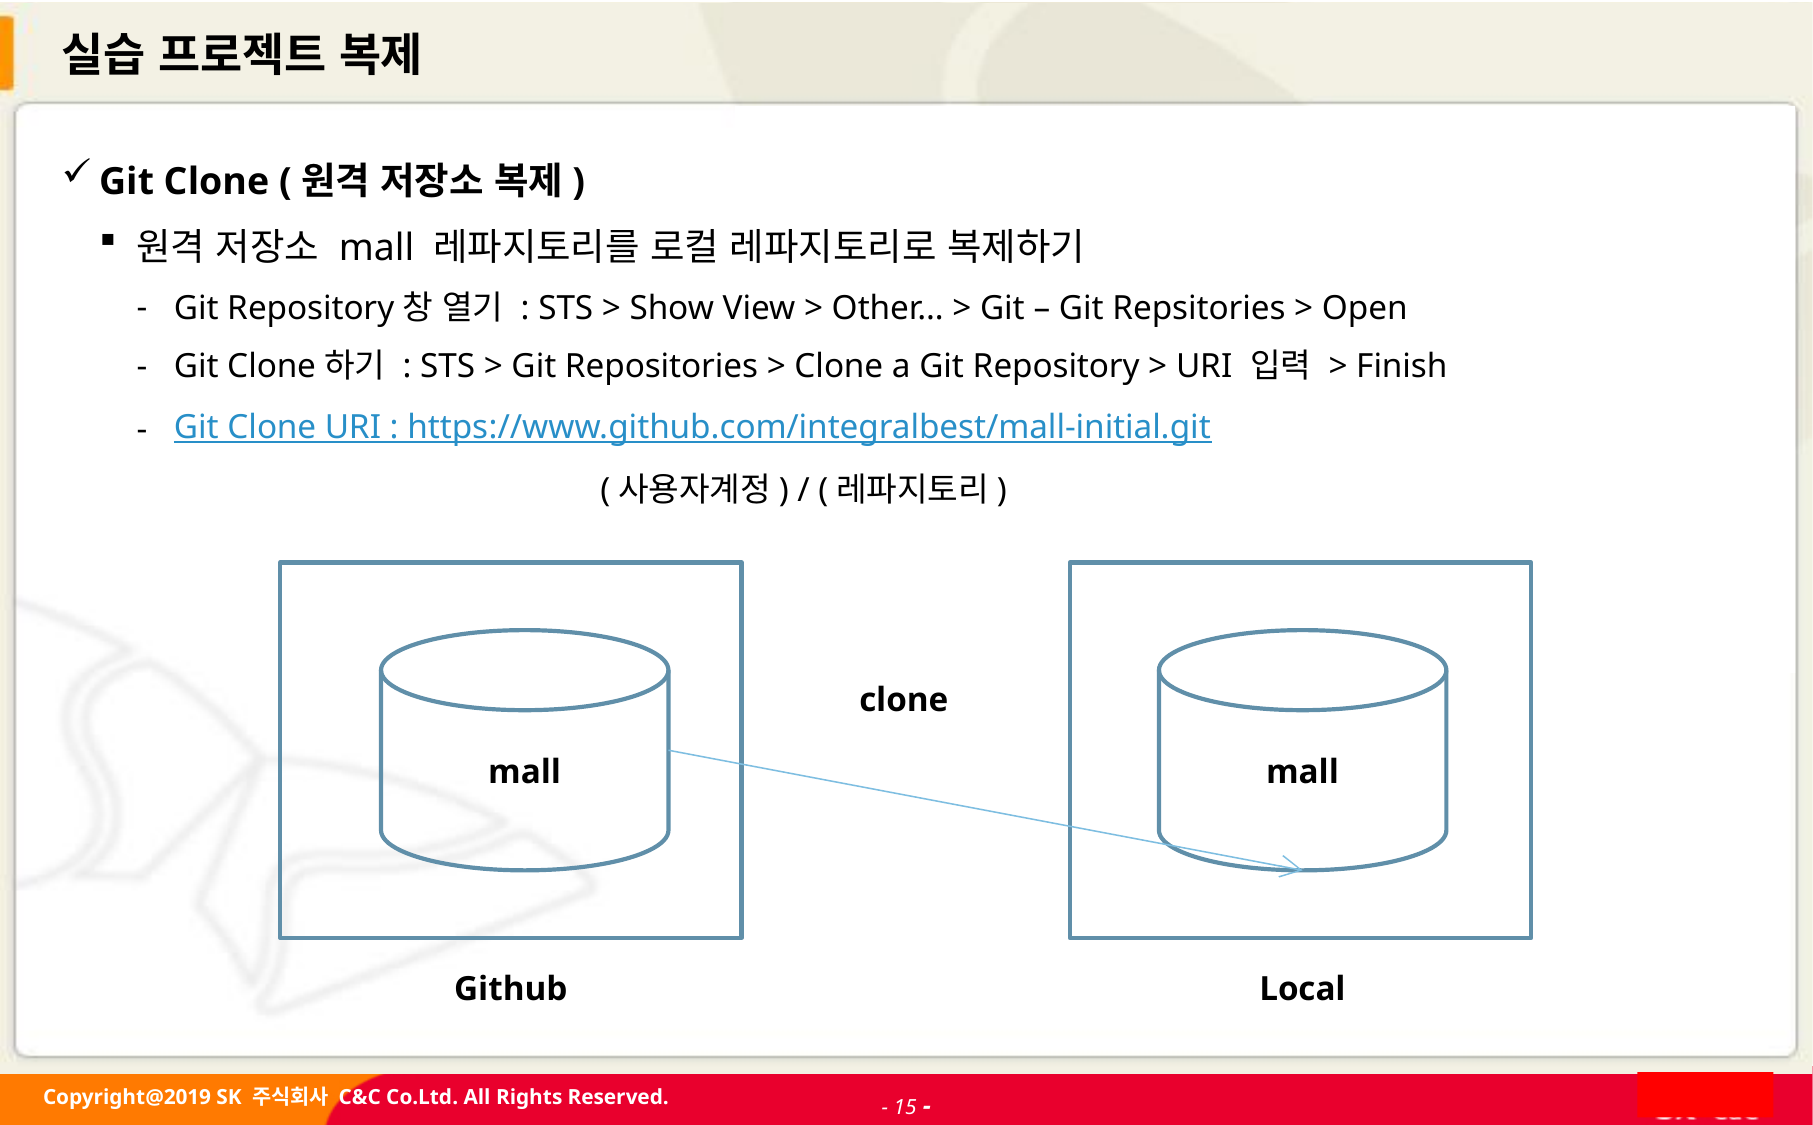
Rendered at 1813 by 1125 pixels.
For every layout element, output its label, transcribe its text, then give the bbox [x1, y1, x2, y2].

text_box clone [687, 651, 1121, 749]
text_box Local [1085, 940, 1520, 1040]
text_box mall [378, 628, 671, 873]
list Git Clone (원격 저장소 복제) 원격 저장소 mall 레파지토리를 로컬 레파지토리로 복제하기 Git Repository창 열기 : STS > Show View > Other… > Git – Git Repsitories > Open Git Clone하기 : STS > Git Repositories > Clone a Git Repository > URI 입력 > Finish Git Clone URI : https://www.github.com/integralbest/mall-initial.git (사용자계정) / (레파지토리) [55, 137, 1757, 1125]
title 실습 프로젝트 복제 [55, 5, 1557, 102]
picture [47, 1092, 55, 1102]
text_box Github [294, 940, 728, 1040]
text_box [1068, 560, 1533, 940]
picture [0, 2, 1813, 1125]
text_box [278, 560, 744, 940]
